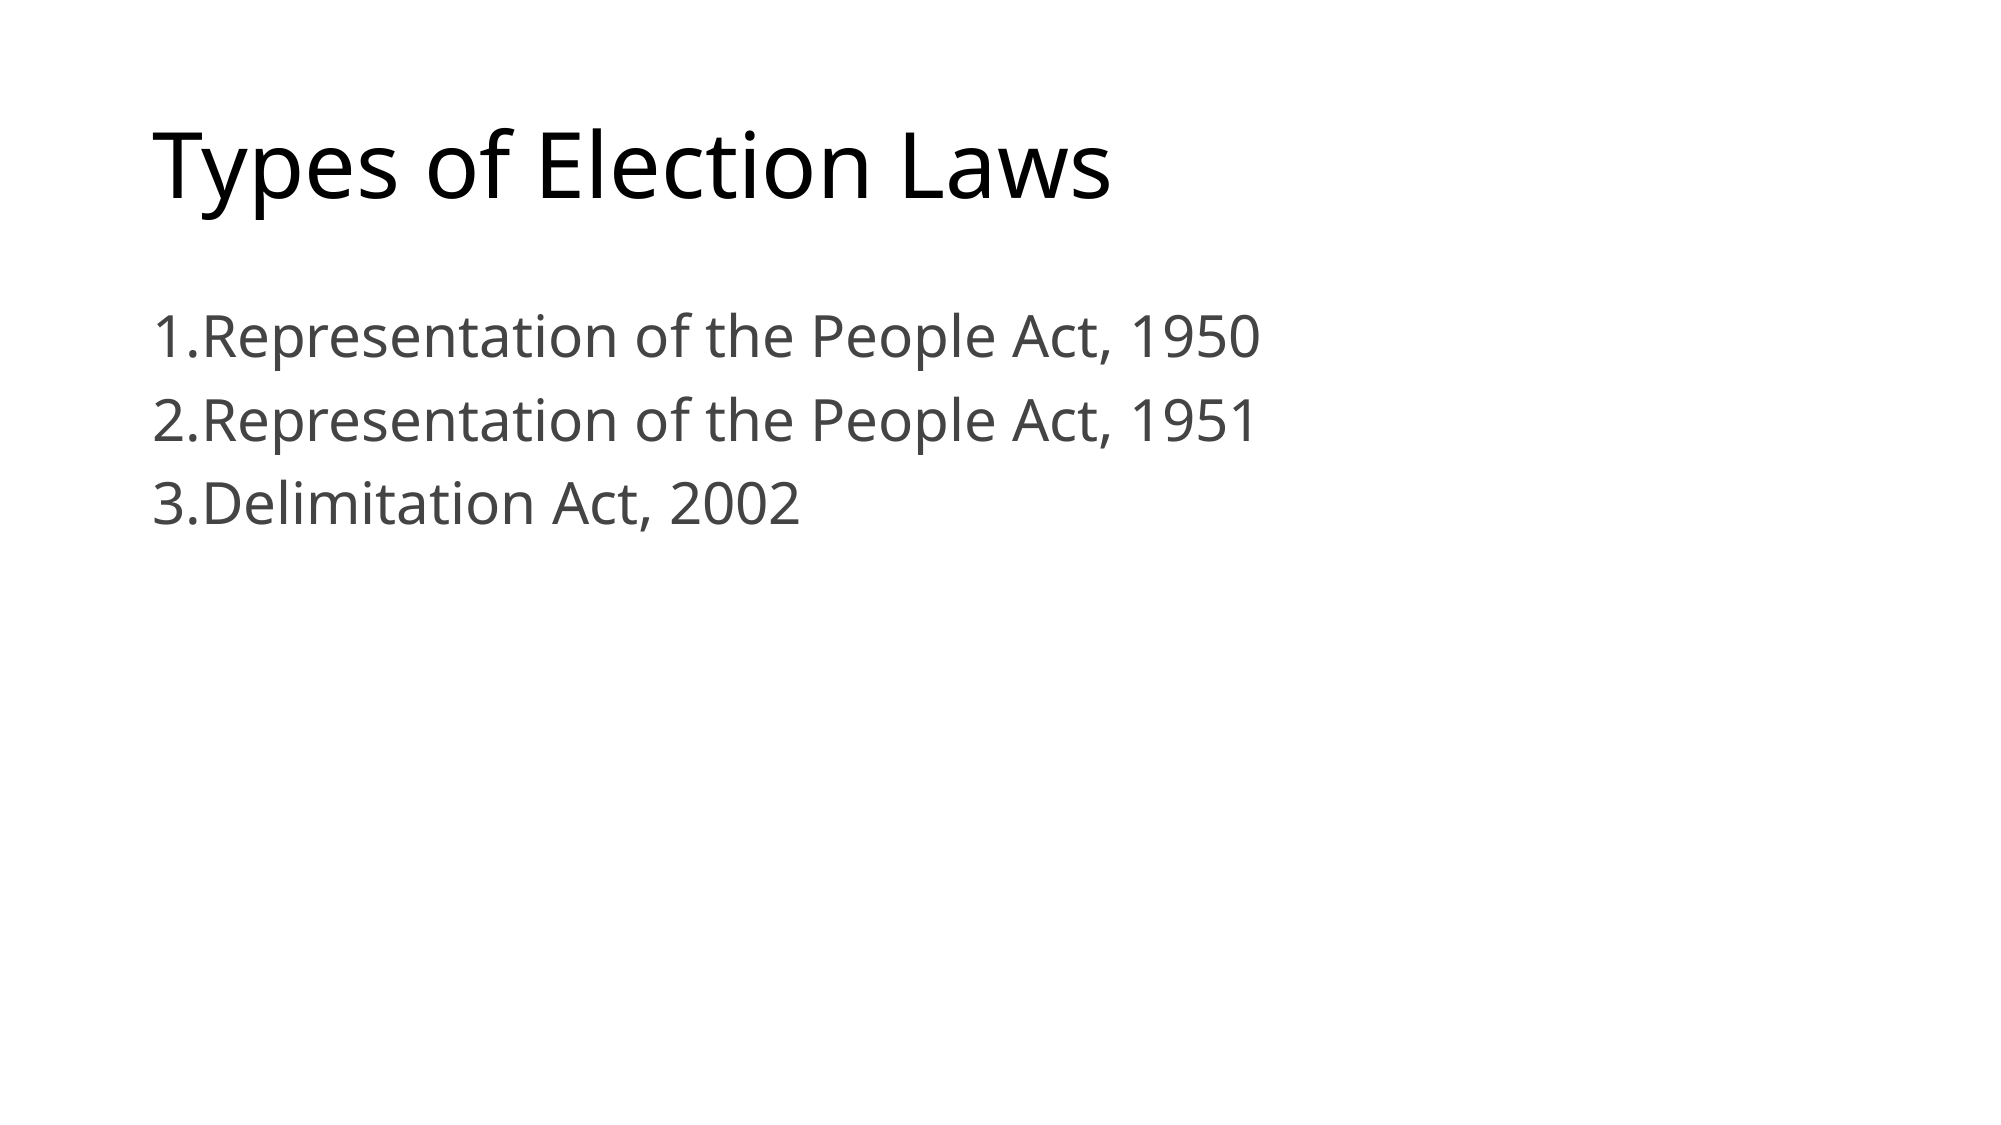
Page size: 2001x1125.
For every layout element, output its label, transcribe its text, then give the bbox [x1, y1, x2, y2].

list Representation of the People Act, 1950 Representation of the People Act, 1951 Delimitation Act, 2002 [137, 299, 1863, 1014]
title Types of Election Laws [137, 59, 1863, 278]
